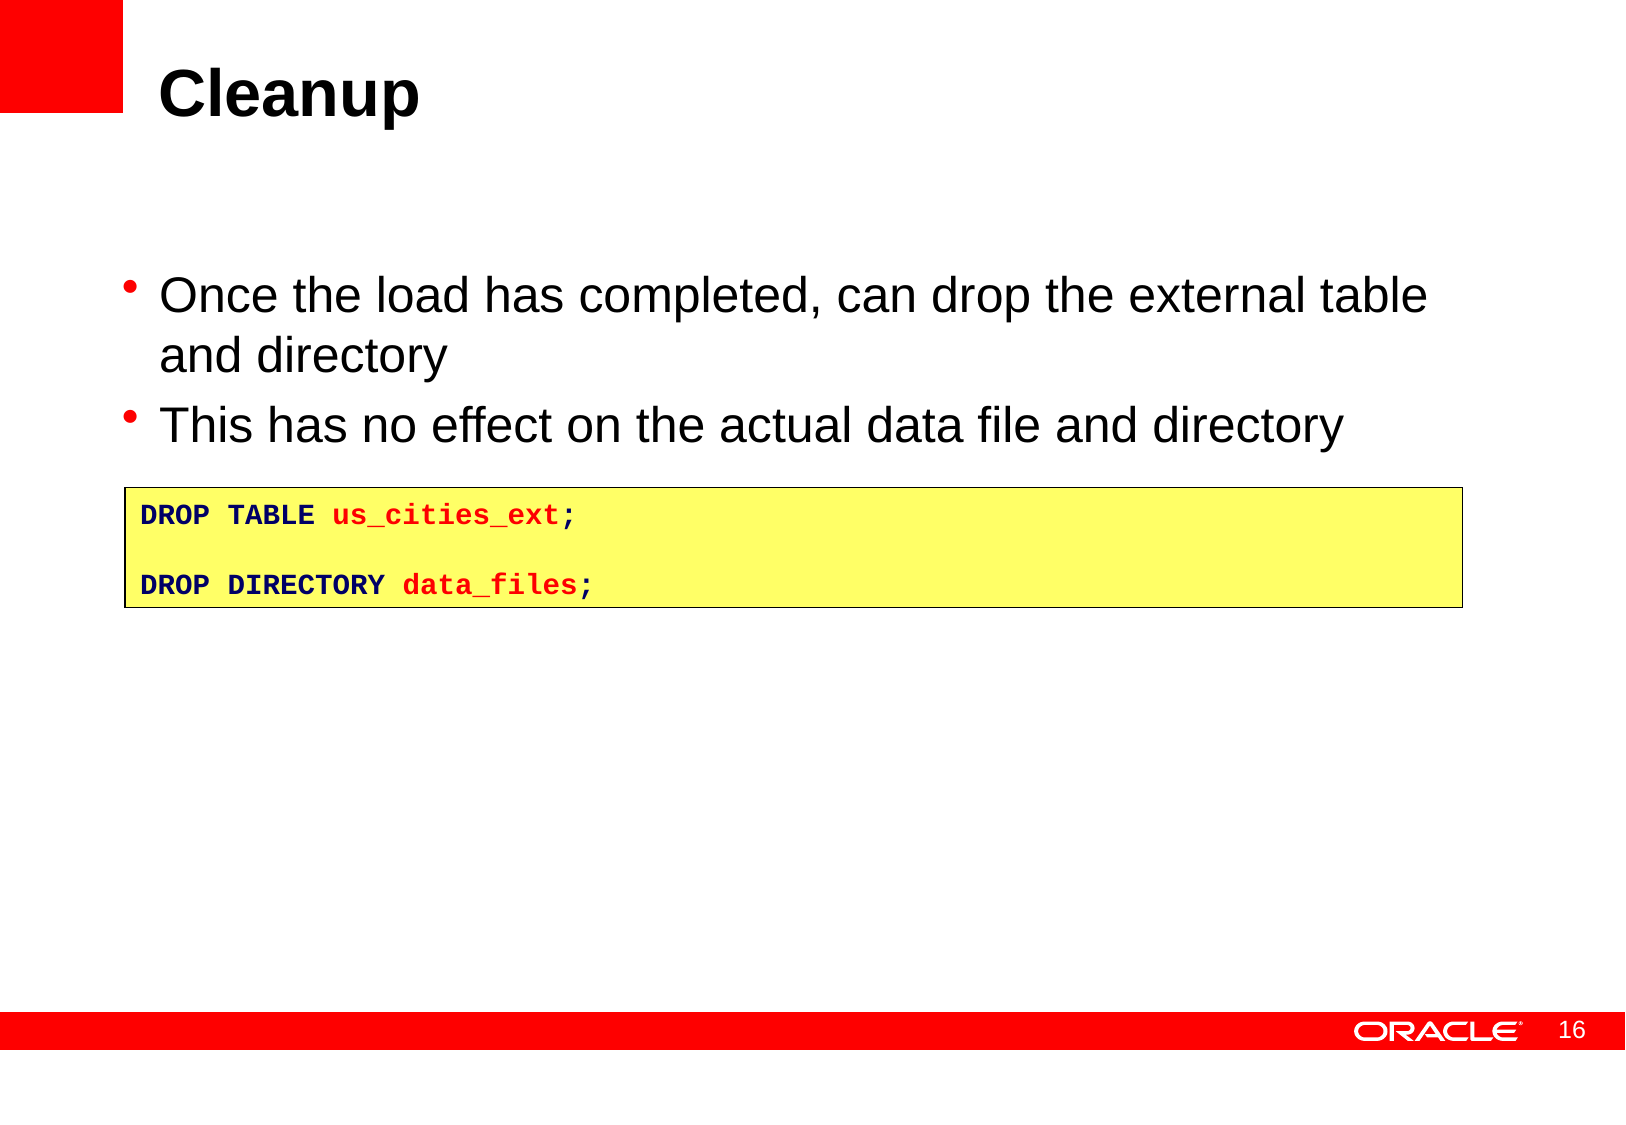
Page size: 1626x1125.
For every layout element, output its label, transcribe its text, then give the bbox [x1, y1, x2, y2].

picture [0, 1012, 1625, 1050]
list Once the load has completed, can drop the external table and directory This has no effect on the actual data file and directory [121, 262, 1462, 976]
text_box DROP TABLE us_cities_ext; DROP DIRECTORY data_files; [124, 487, 1463, 608]
title Cleanup [157, 49, 1506, 205]
picture [0, 0, 123, 113]
